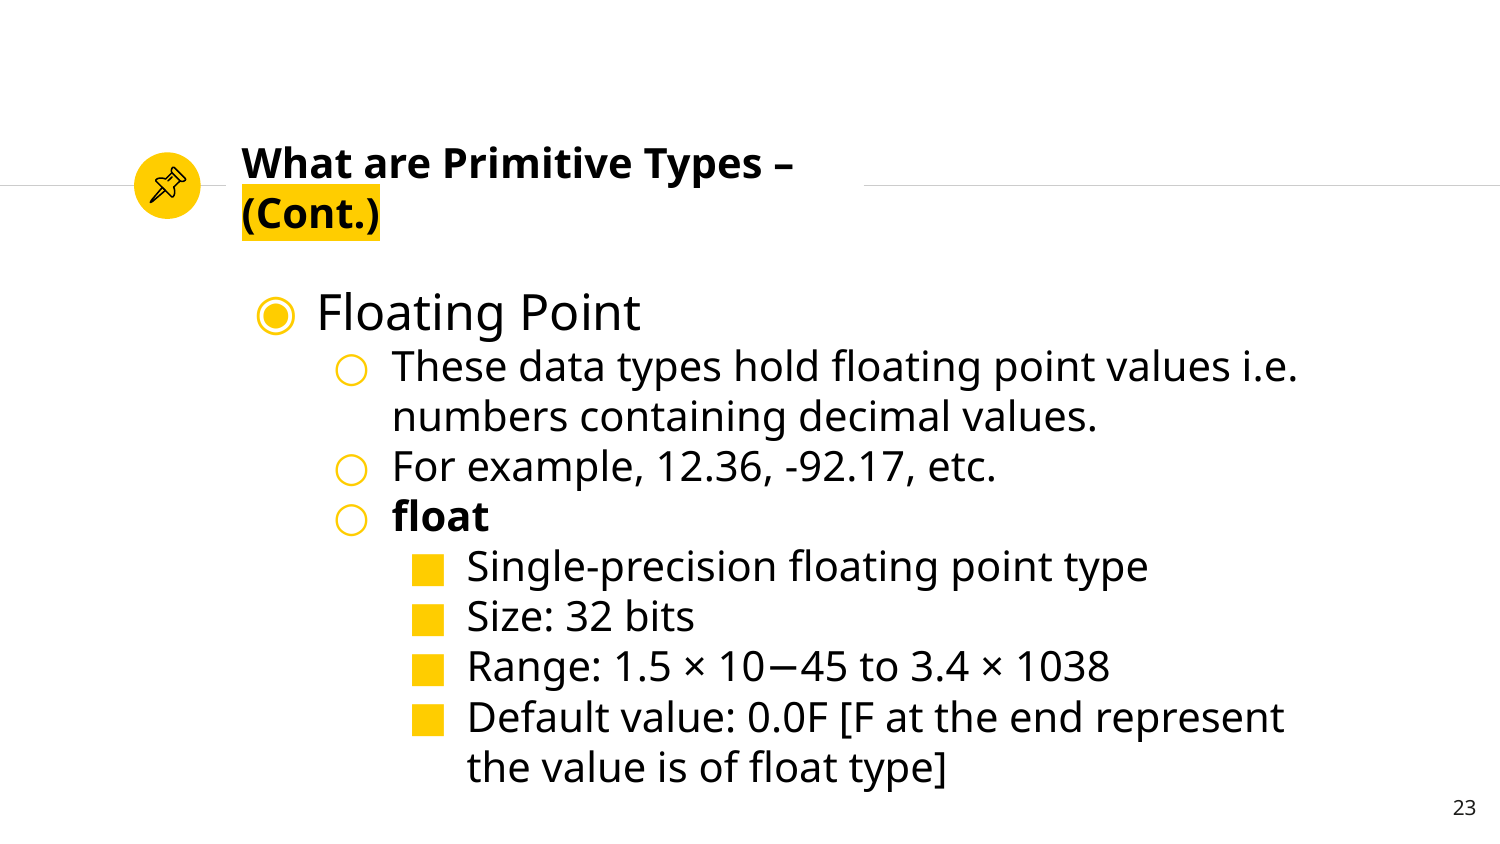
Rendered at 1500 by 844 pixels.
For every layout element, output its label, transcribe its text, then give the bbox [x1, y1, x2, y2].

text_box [150, 166, 186, 203]
slide_number 23 [1401, 779, 1492, 844]
list Floating Point These data types hold floating point values i.e. numbers containing decimal values. For example, 12.36, -92.17, etc. float Single-precision floating point type Size: 32 bits Range: 1.5 × 10−45 to 3.4 × 1038 Default value: 0.0F [F at the end represent the value is of float type] [226, 265, 1344, 776]
title What are Primitive Types – (Cont.) [226, 151, 863, 223]
